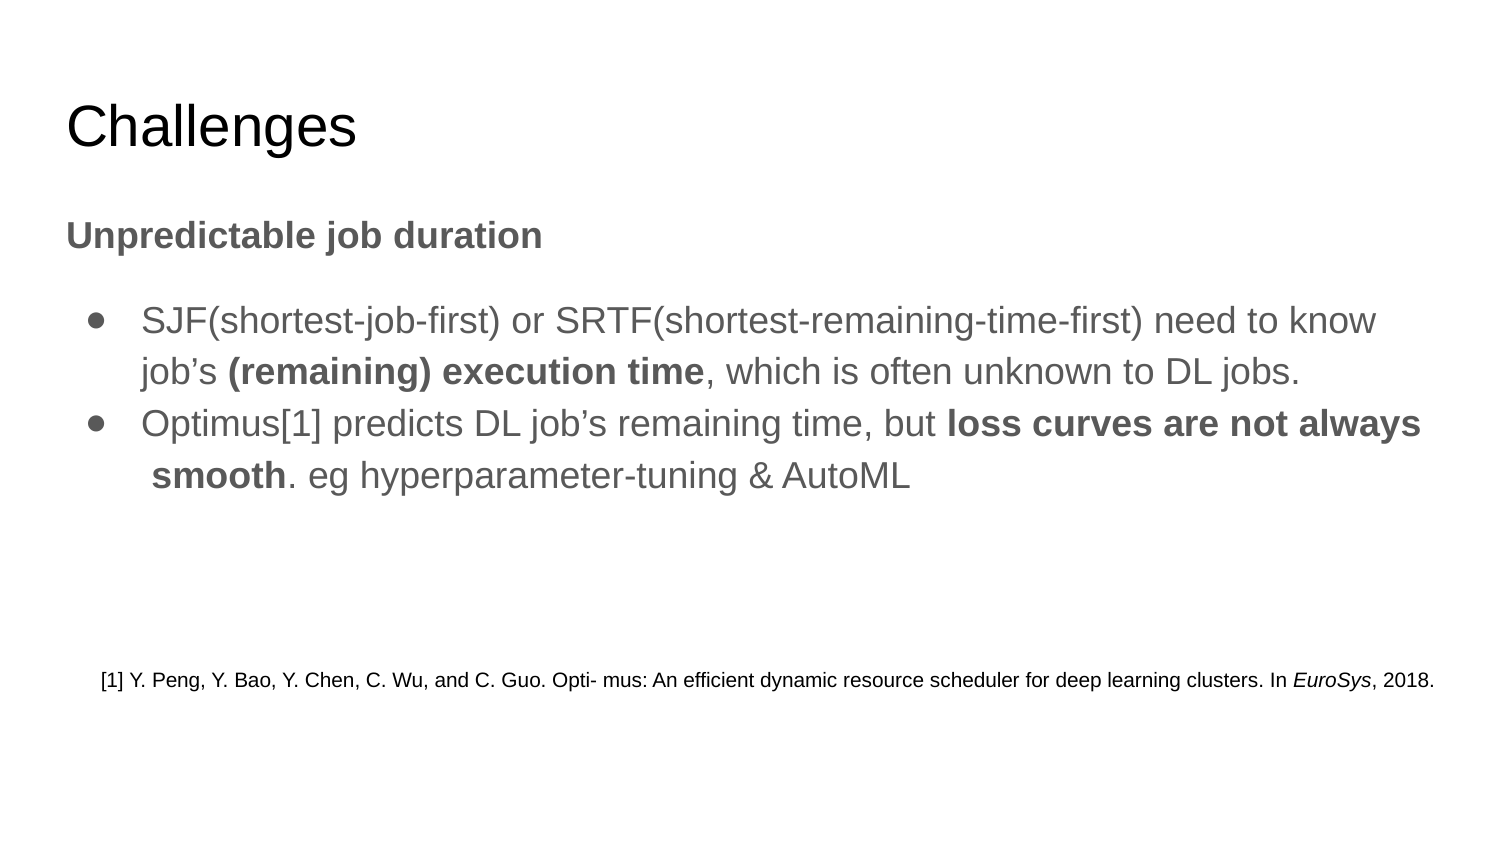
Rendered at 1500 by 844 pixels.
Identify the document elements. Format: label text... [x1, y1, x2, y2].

title Challenges [51, 72, 1449, 167]
text_box [1] Y. Peng, Y. Bao, Y. Chen, C. Wu, and C. Guo. Opti- mus: An efficient dynamic resource scheduler for deep learning clusters. In EuroSys, 2018. [85, 651, 1500, 786]
list Unpredictable job duration SJF(shortest-job-first) or SRTF(shortest-remaining-time-first) need to know job’s (remaining) execution time, which is often unknown to DL jobs. Optimus[1] predicts DL job’s remaining time, but loss curves are not always smooth. eg hyperparameter-tuning & AutoML [51, 189, 1449, 750]
